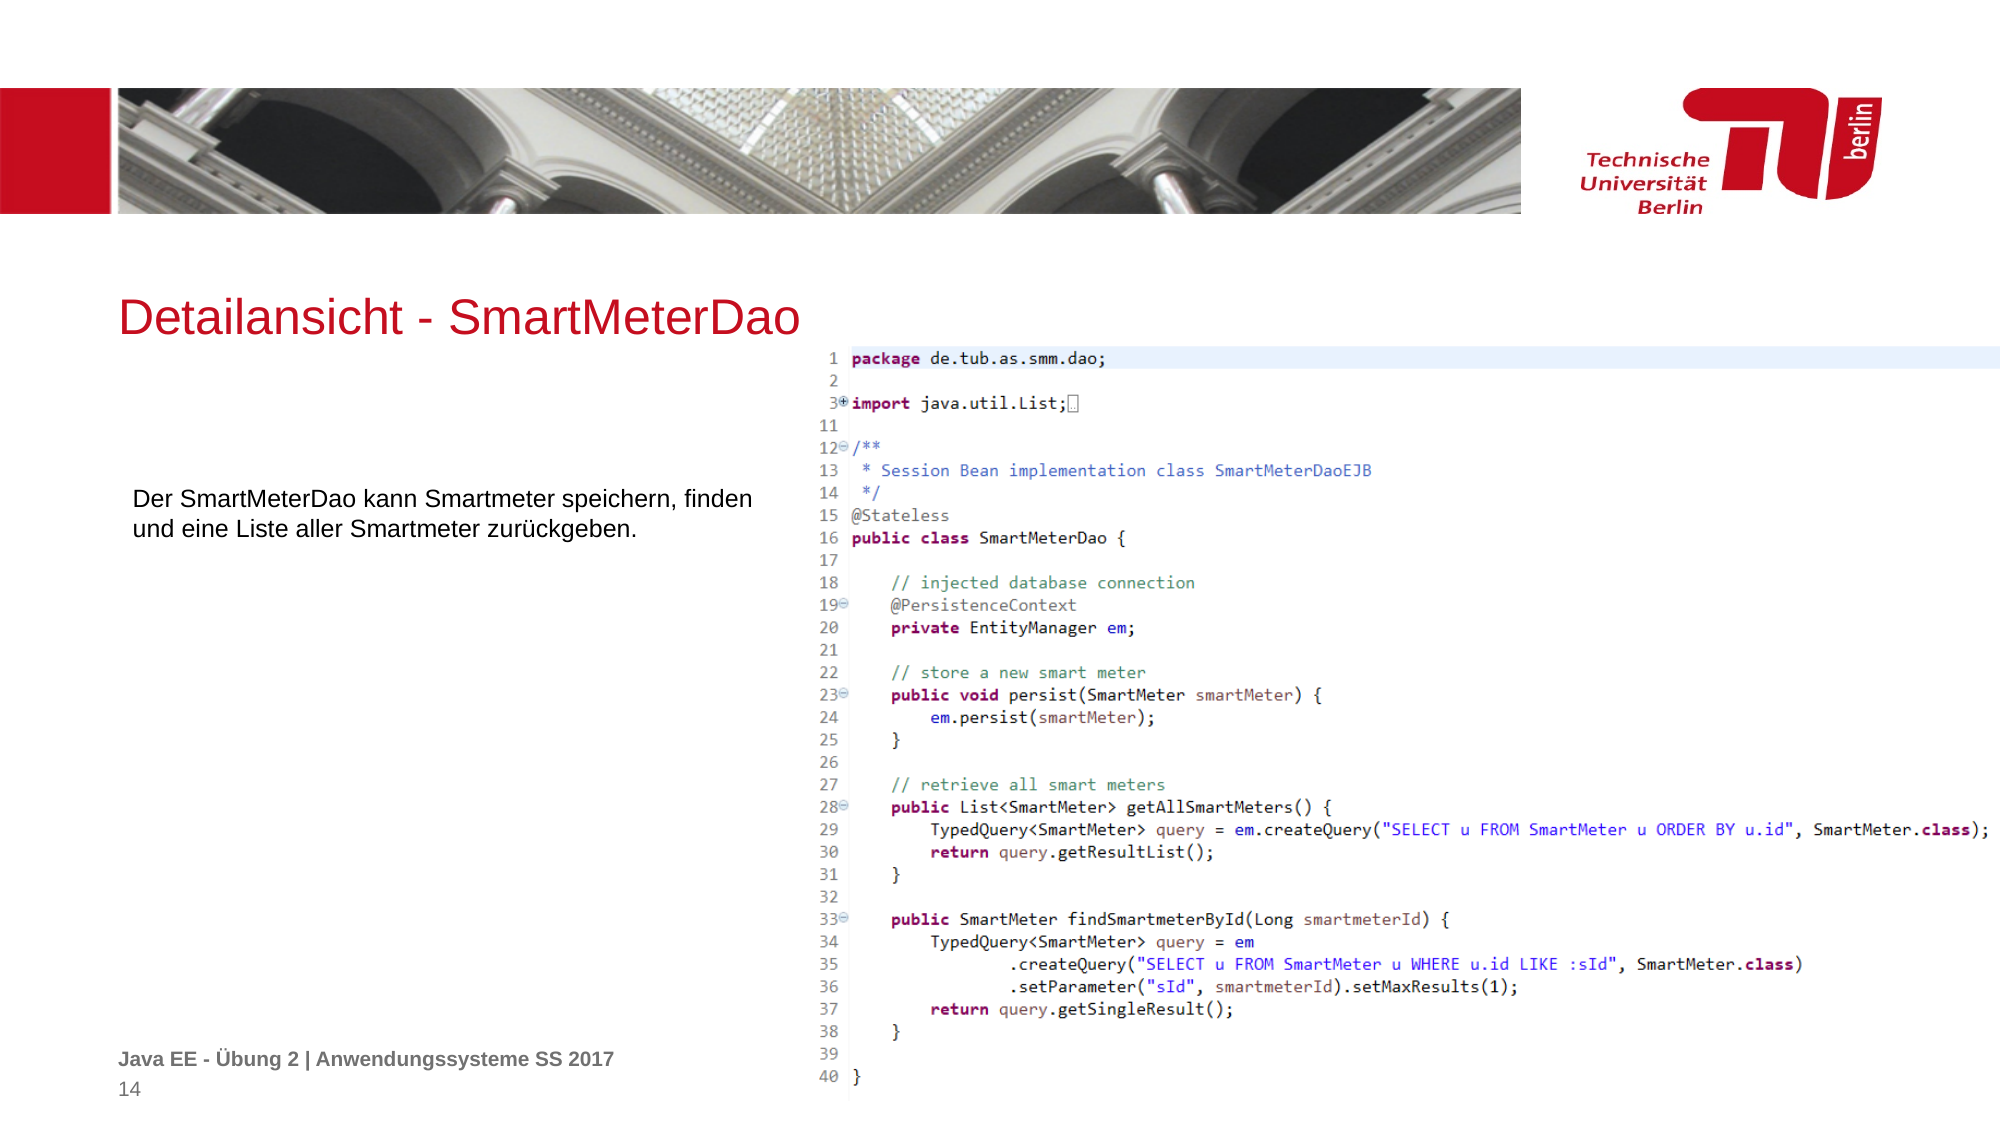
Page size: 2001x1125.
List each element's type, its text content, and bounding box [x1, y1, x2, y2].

footer Java EE - Übung 2 | Anwendungssysteme SS 2017 [118, 1045, 819, 1071]
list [819, 344, 2000, 1101]
picture [0, 88, 1521, 214]
title Detailansicht - SmartMeterDao [118, 285, 1882, 345]
text_box Der SmartMeterDao kann Smartmeter speichern, finden und eine Liste aller Smartmeter zurückgeben. [117, 475, 773, 551]
picture [1581, 88, 1882, 214]
slide_number 14 [118, 1075, 819, 1101]
